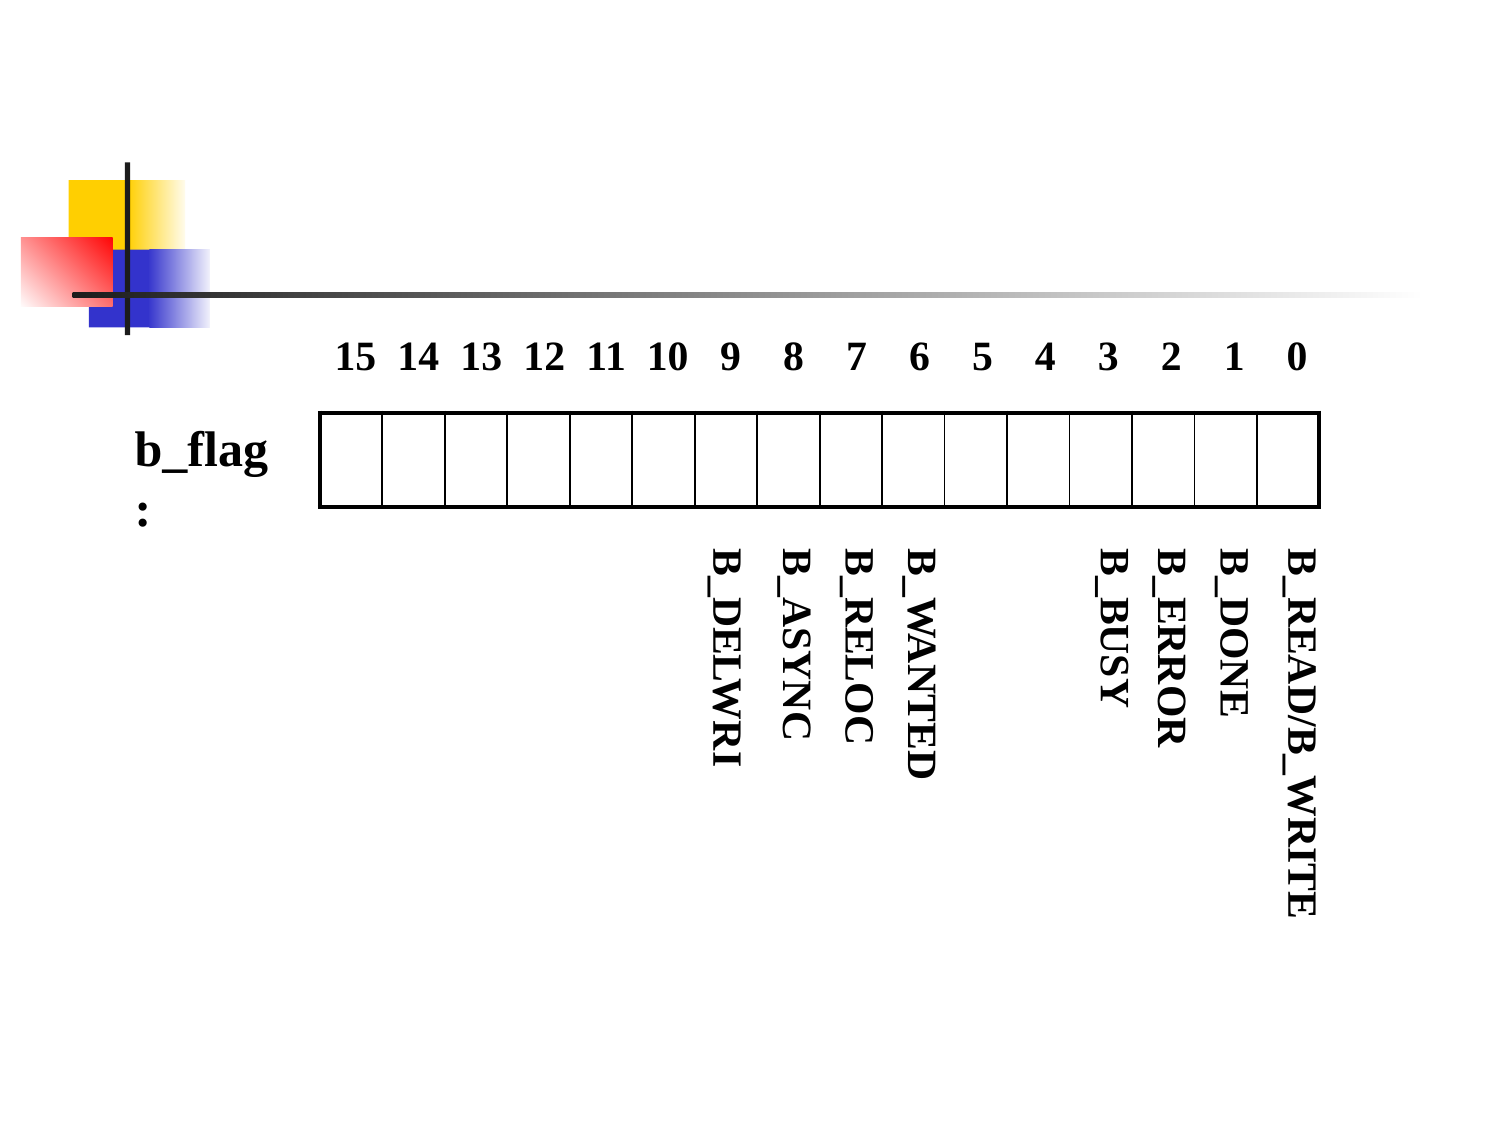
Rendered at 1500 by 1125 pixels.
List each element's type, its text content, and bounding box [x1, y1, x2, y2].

table_header [758, 415, 819, 505]
table_header [633, 415, 694, 505]
table_header [383, 415, 444, 505]
text_box B_RELOC [833, 533, 895, 1059]
table_header [1133, 415, 1194, 505]
table_header [883, 415, 944, 505]
text_box B_ASYNC [763, 533, 833, 1059]
text_box B_BUSY [1069, 533, 1150, 1059]
text_box B_WANTED [895, 533, 958, 1059]
text_box B_DELWRI [682, 533, 763, 1059]
table_header [1070, 415, 1131, 505]
text_box b_flag: [119, 408, 295, 544]
table_header [571, 415, 631, 505]
table_header [446, 415, 506, 505]
table_header [1195, 415, 1256, 505]
table_header [322, 415, 381, 505]
text_box 15 14 13 12 11 10 9 8 7 6 5 4 3 2 1 0 [319, 321, 1333, 386]
table_header [1258, 415, 1317, 505]
table_header [945, 415, 1006, 505]
text_box B_READ/B_WRITE [1270, 533, 1338, 1059]
table_header [508, 415, 569, 505]
table_header [696, 415, 756, 505]
text_box B_DONE [1208, 533, 1270, 1059]
table_header [821, 415, 881, 505]
text_box B_ERROR [1150, 533, 1208, 1059]
table_header [1008, 415, 1069, 505]
